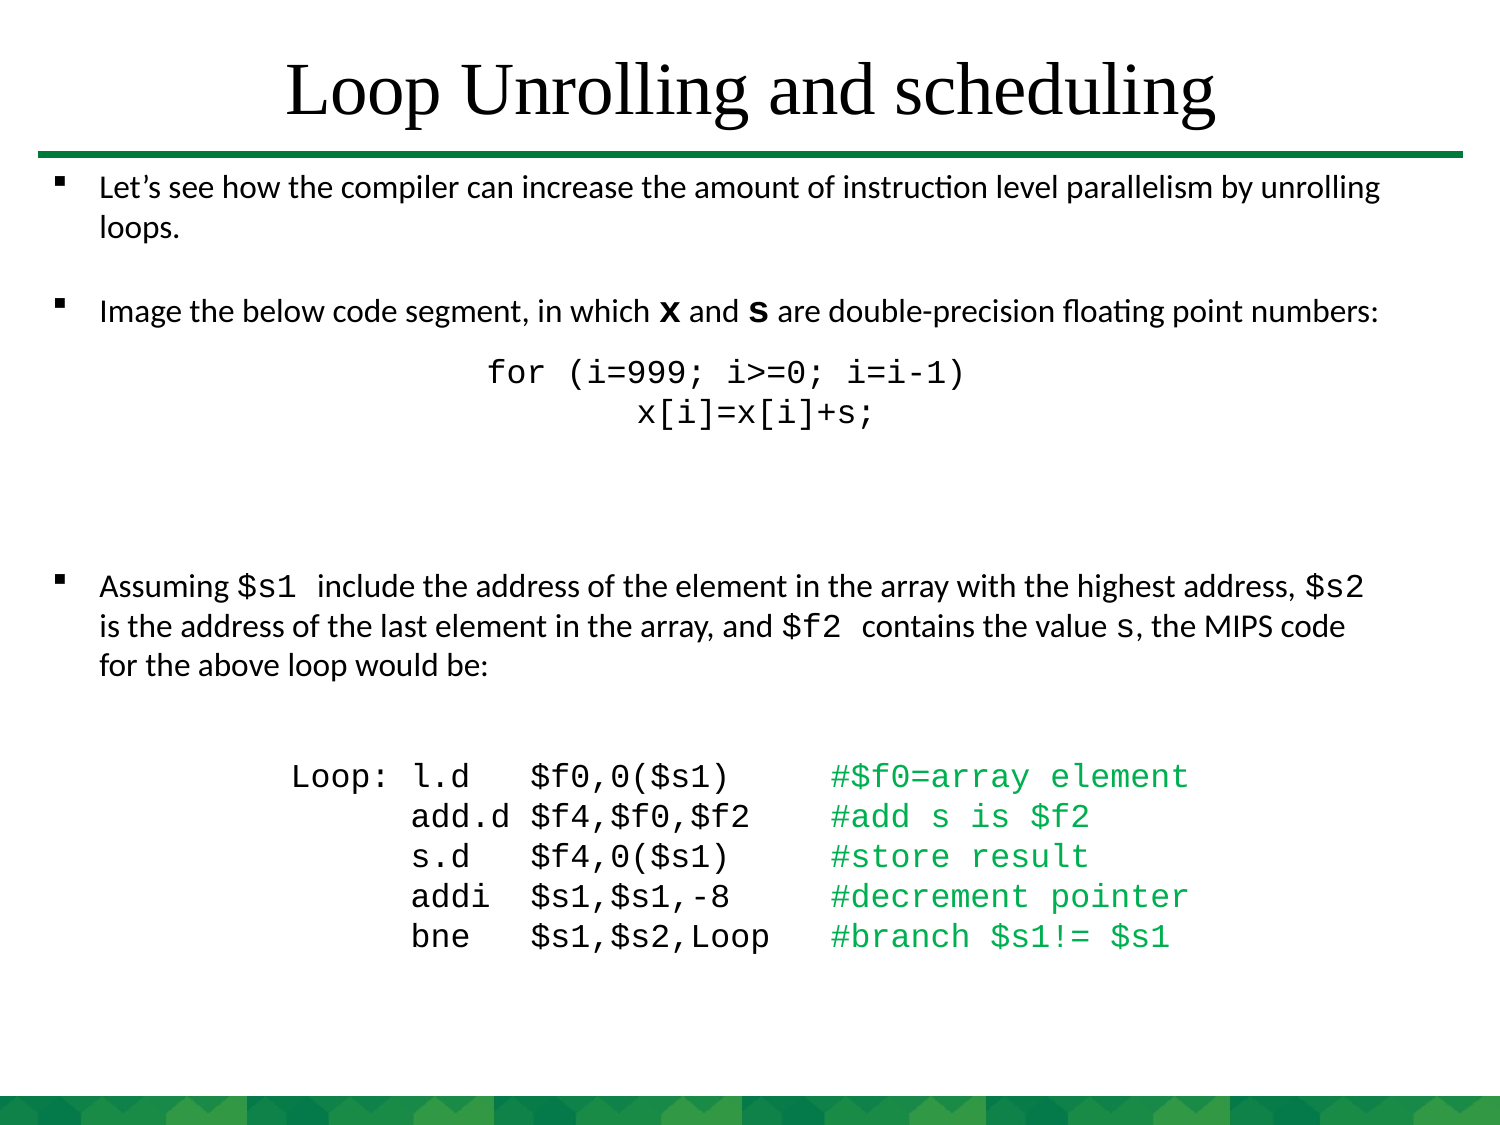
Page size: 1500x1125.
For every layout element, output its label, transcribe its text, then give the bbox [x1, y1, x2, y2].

text_box for (i=999; i>=0; i=i-1) x[i]=x[i]+s; [471, 343, 982, 438]
text_box Let’s see how the compiler can increase the amount of instruction level parallelism by unrolling loops. Image the below code segment, in which x and s are double-precision floating point numbers: [37, 158, 1483, 338]
title Loop Unrolling and scheduling [37, 37, 1463, 154]
text_box Loop: l.d $f0,0($s1) #$f0=array element add.d $f4,$f0,$f2 #add s is $f2 s.d $f4,0($s1) #store result addi $s1,$s1,-8 #decrement pointer bne $s1,$s2,Loop #branch $s1!= $s1 [275, 746, 1206, 962]
text_box Assuming $s1 include the address of the element in the array with the highest address, $s2 is the address of the last element in the array, and $f2 contains the value s, the MIPS code for the above loop would be: [37, 556, 1382, 691]
picture [0, 1096, 1500, 1125]
